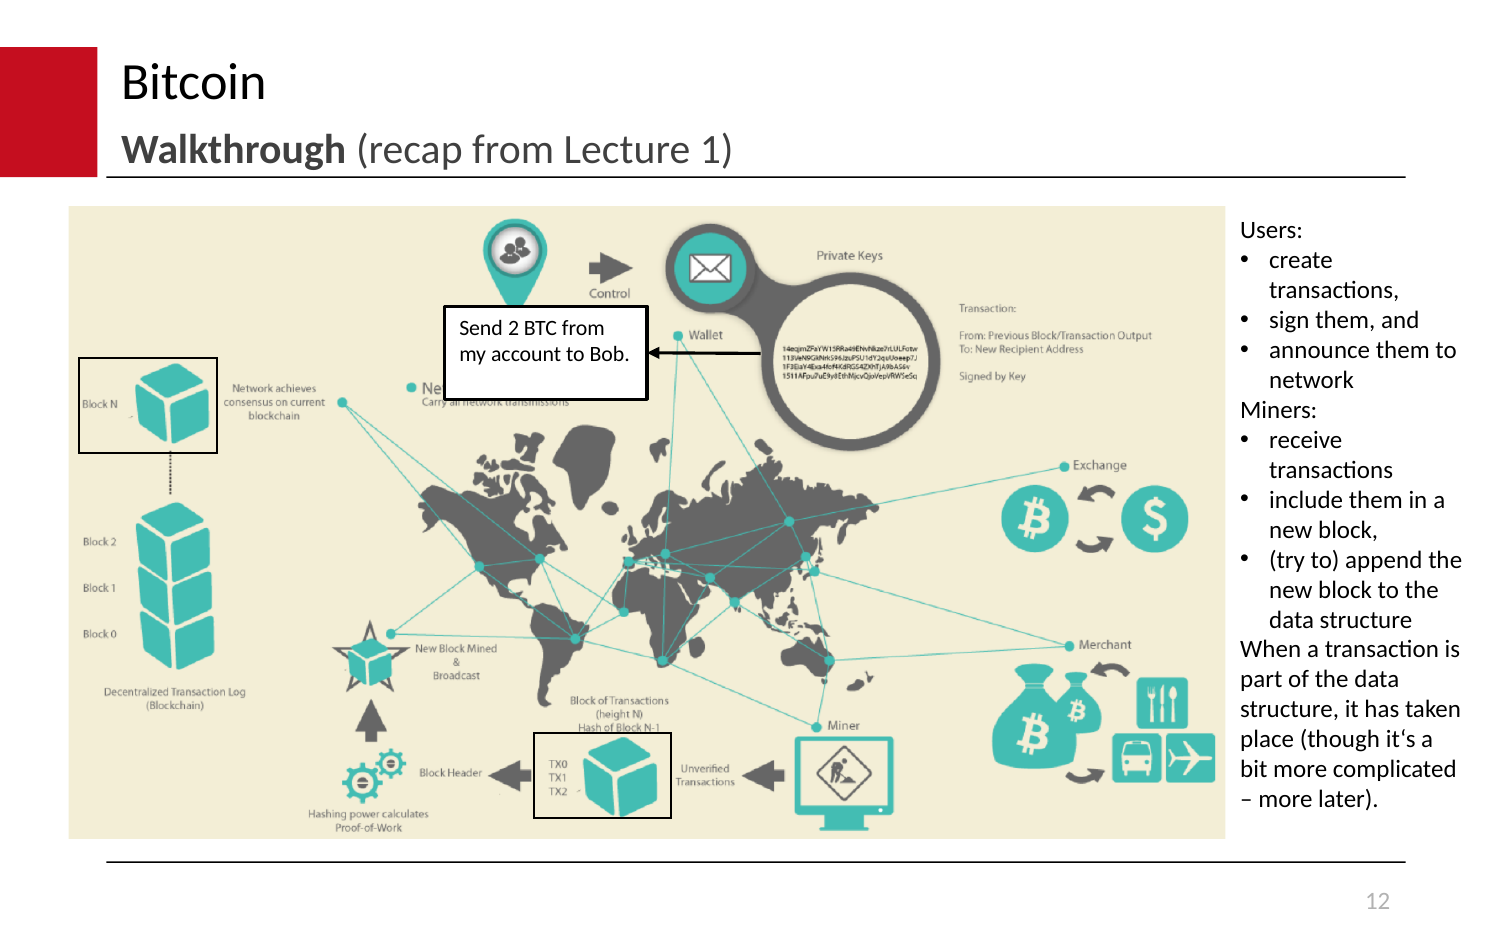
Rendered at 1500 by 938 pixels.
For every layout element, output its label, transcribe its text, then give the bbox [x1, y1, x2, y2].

picture [68, 206, 1226, 839]
text_box Users: create transactions, sign them, and announce them to network Miners: receive transactions include them in a new block, (try to) append the new block to the data structure When a transaction is part of the data structure, it has taken place (though it‘s a bit more complicated – more later). [1226, 206, 1481, 820]
title Bitcoin [106, 47, 1195, 119]
slide_number 12 [1101, 880, 1406, 918]
text_box Walkthrough (recap from Lecture 1) [106, 119, 1195, 175]
